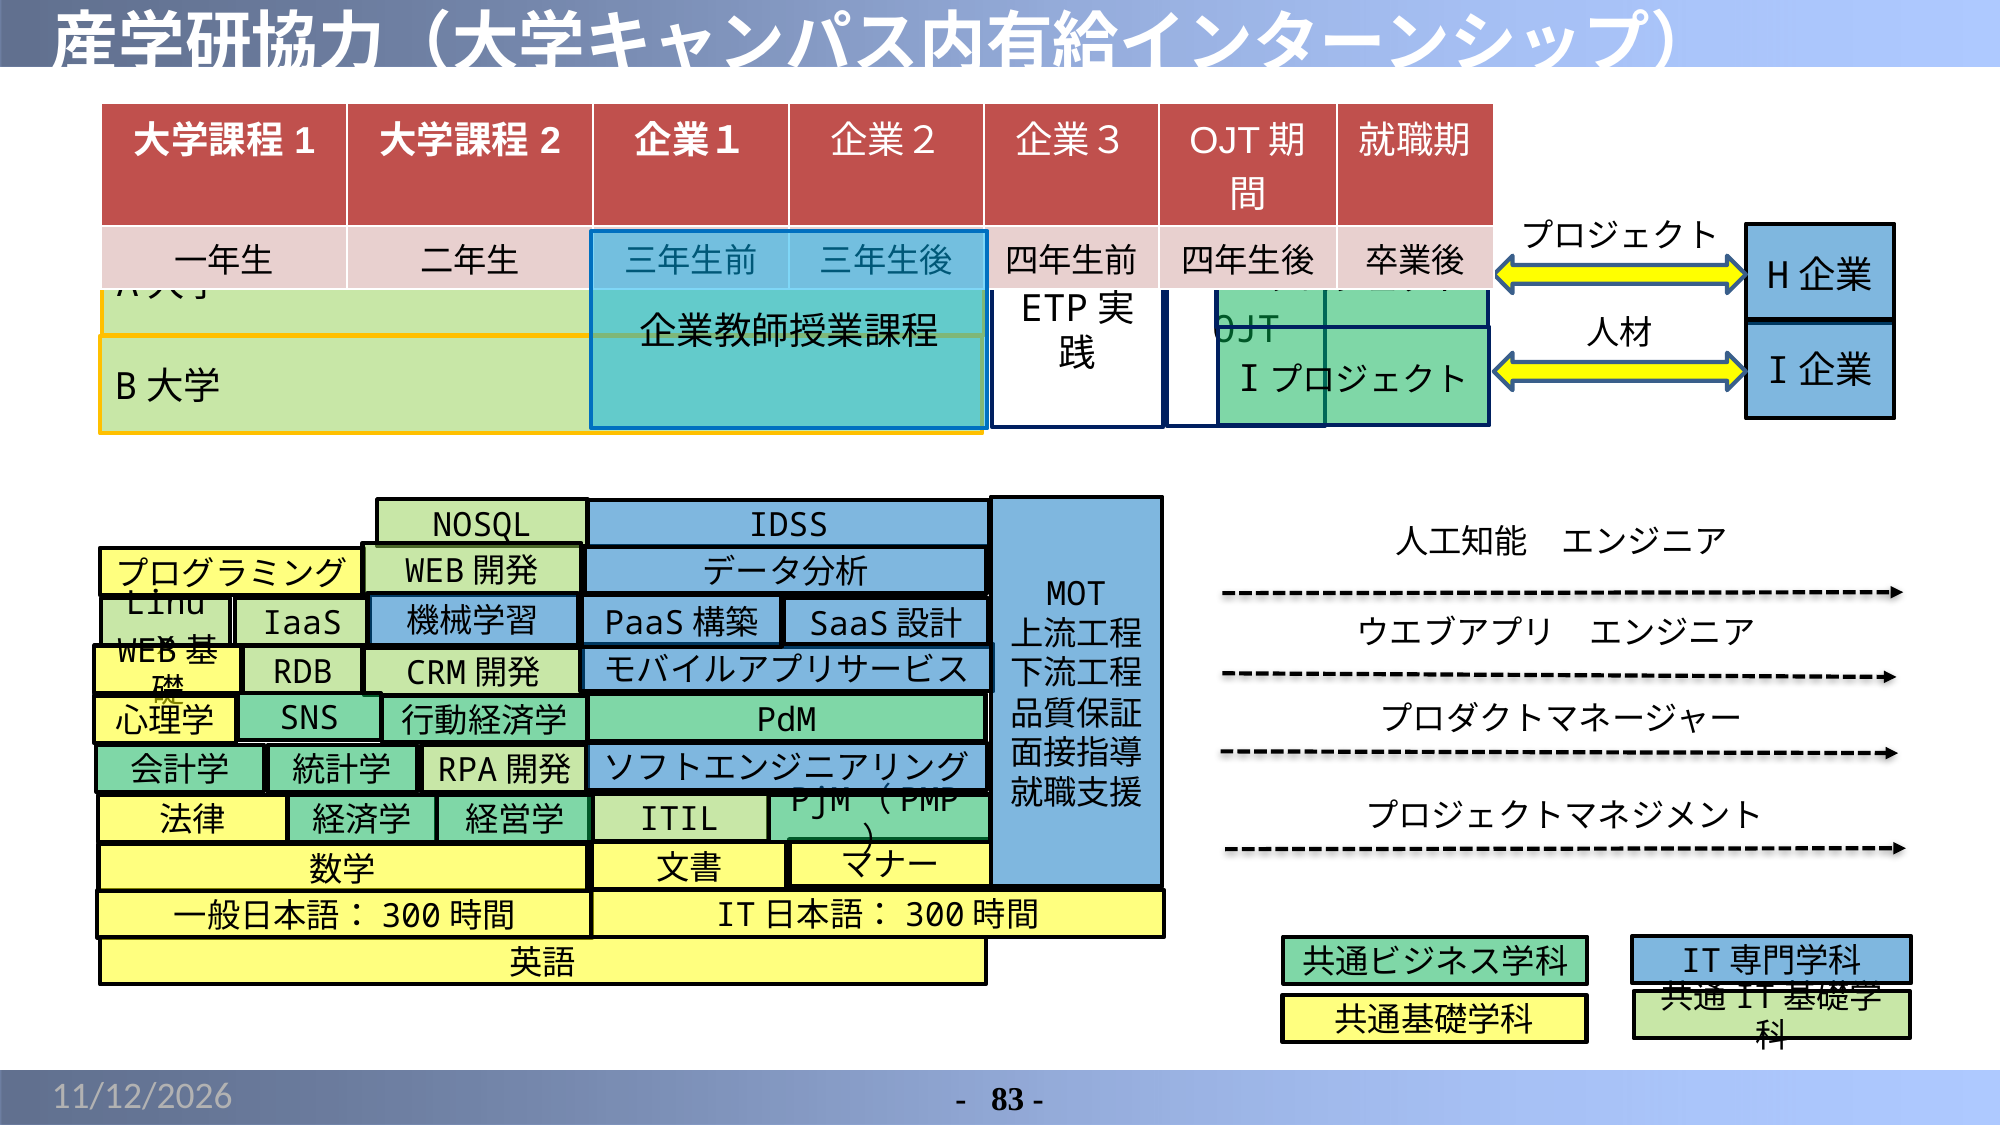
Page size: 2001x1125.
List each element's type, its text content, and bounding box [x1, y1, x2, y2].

text_box H企業 [1744, 222, 1896, 317]
text_box ソフトエンジニアリング [584, 741, 989, 792]
text_box MOT 上流工程 下流工程 品質保証 面接指導 就職支援 [989, 495, 1164, 889]
table_cell 四年生後 [1160, 227, 1336, 288]
text_box 数学 [96, 842, 590, 893]
text_box ウエブアプリ エンジニア [1258, 603, 1854, 660]
text_box PjM（PMP） [771, 792, 989, 844]
text_box 機械学習 [365, 591, 580, 647]
text_box 心理学 [92, 693, 238, 745]
table_header 大学課程1 [102, 104, 346, 225]
text_box IaaS [233, 596, 365, 647]
text_box 経営学 [439, 793, 595, 844]
text_box プロダクトマネージャー [1336, 687, 1786, 746]
text_box 会計学 [94, 743, 266, 794]
table_header 就職期 [1338, 104, 1493, 225]
text_box B大学 [98, 334, 984, 435]
table_header 大学課程2 [348, 104, 592, 225]
text_box 共通基礎学科 [1280, 993, 1589, 1044]
text_box OJT [1165, 290, 1327, 428]
text_box プロジェクト [1495, 253, 1748, 296]
table_header 企業３ [985, 104, 1158, 225]
text_box RPA開発 [419, 744, 587, 793]
text_box WEB基礎 [92, 643, 243, 695]
text_box データ分析 [583, 548, 989, 596]
text_box 共通ビジネス学科 [1281, 935, 1589, 986]
text_box IDSS [585, 498, 989, 549]
text_box 法律 [96, 793, 285, 842]
table_cell 卒業後 [1338, 227, 1493, 288]
text_box IT専門学科 [1630, 934, 1913, 985]
text_box モバイルアプリサービス [578, 642, 989, 693]
text_box Iプロジェクト [1216, 325, 1491, 427]
table_cell 四年生前 [985, 227, 1158, 288]
text_box A大学 [100, 290, 589, 334]
text_box 企業教師授業課程 [589, 229, 989, 430]
text_box PdM [590, 693, 988, 741]
table_header 企業１ [594, 104, 788, 225]
text_box SNS [238, 691, 383, 742]
text_box 一般日本語：300時間 [95, 888, 589, 940]
table_header OJT期間 [1160, 104, 1336, 225]
text_box プログラミング [98, 546, 360, 597]
text_box 経済学 [285, 793, 439, 844]
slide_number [51, 1071, 512, 1117]
text_box WEB開発 [360, 541, 583, 597]
text_box マナー [789, 844, 989, 888]
text_box プロジェクトマネジメント [1343, 784, 1787, 843]
text_box NOSQL [375, 497, 590, 548]
text_box 人材 [1491, 350, 1748, 393]
table_cell 一年生 [102, 227, 346, 288]
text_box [1222, 672, 1897, 678]
text_box 文書 [590, 840, 789, 892]
text_box I企業 [1744, 317, 1896, 420]
text_box ETP実践 [990, 290, 1165, 429]
text_box 行動経済学 [380, 693, 590, 744]
text_box PaaS構築 [579, 593, 784, 649]
table_header 企業２ [790, 104, 983, 225]
text_box 統計学 [266, 743, 419, 794]
text_box ITIL [587, 792, 771, 843]
text_box IT日本語：300時間 [589, 888, 1166, 939]
text_box 人工知能 エンジニア [1334, 511, 1790, 569]
table_cell 二年生 [348, 227, 592, 288]
text_box SaaS設計 [784, 596, 989, 642]
text_box Linux [99, 596, 232, 643]
text_box 共通IT基礎学科 [1632, 989, 1912, 1040]
text_box Hプロジェクト [1214, 290, 1490, 329]
text_box CRM開発 [364, 647, 578, 693]
slide_number - 83 - [934, 1078, 1063, 1117]
title 産学研協力（大学キャンパス内有給インターンシップ） [51, 0, 1921, 81]
text_box 英語 [98, 935, 988, 986]
text_box RDB [243, 647, 364, 691]
